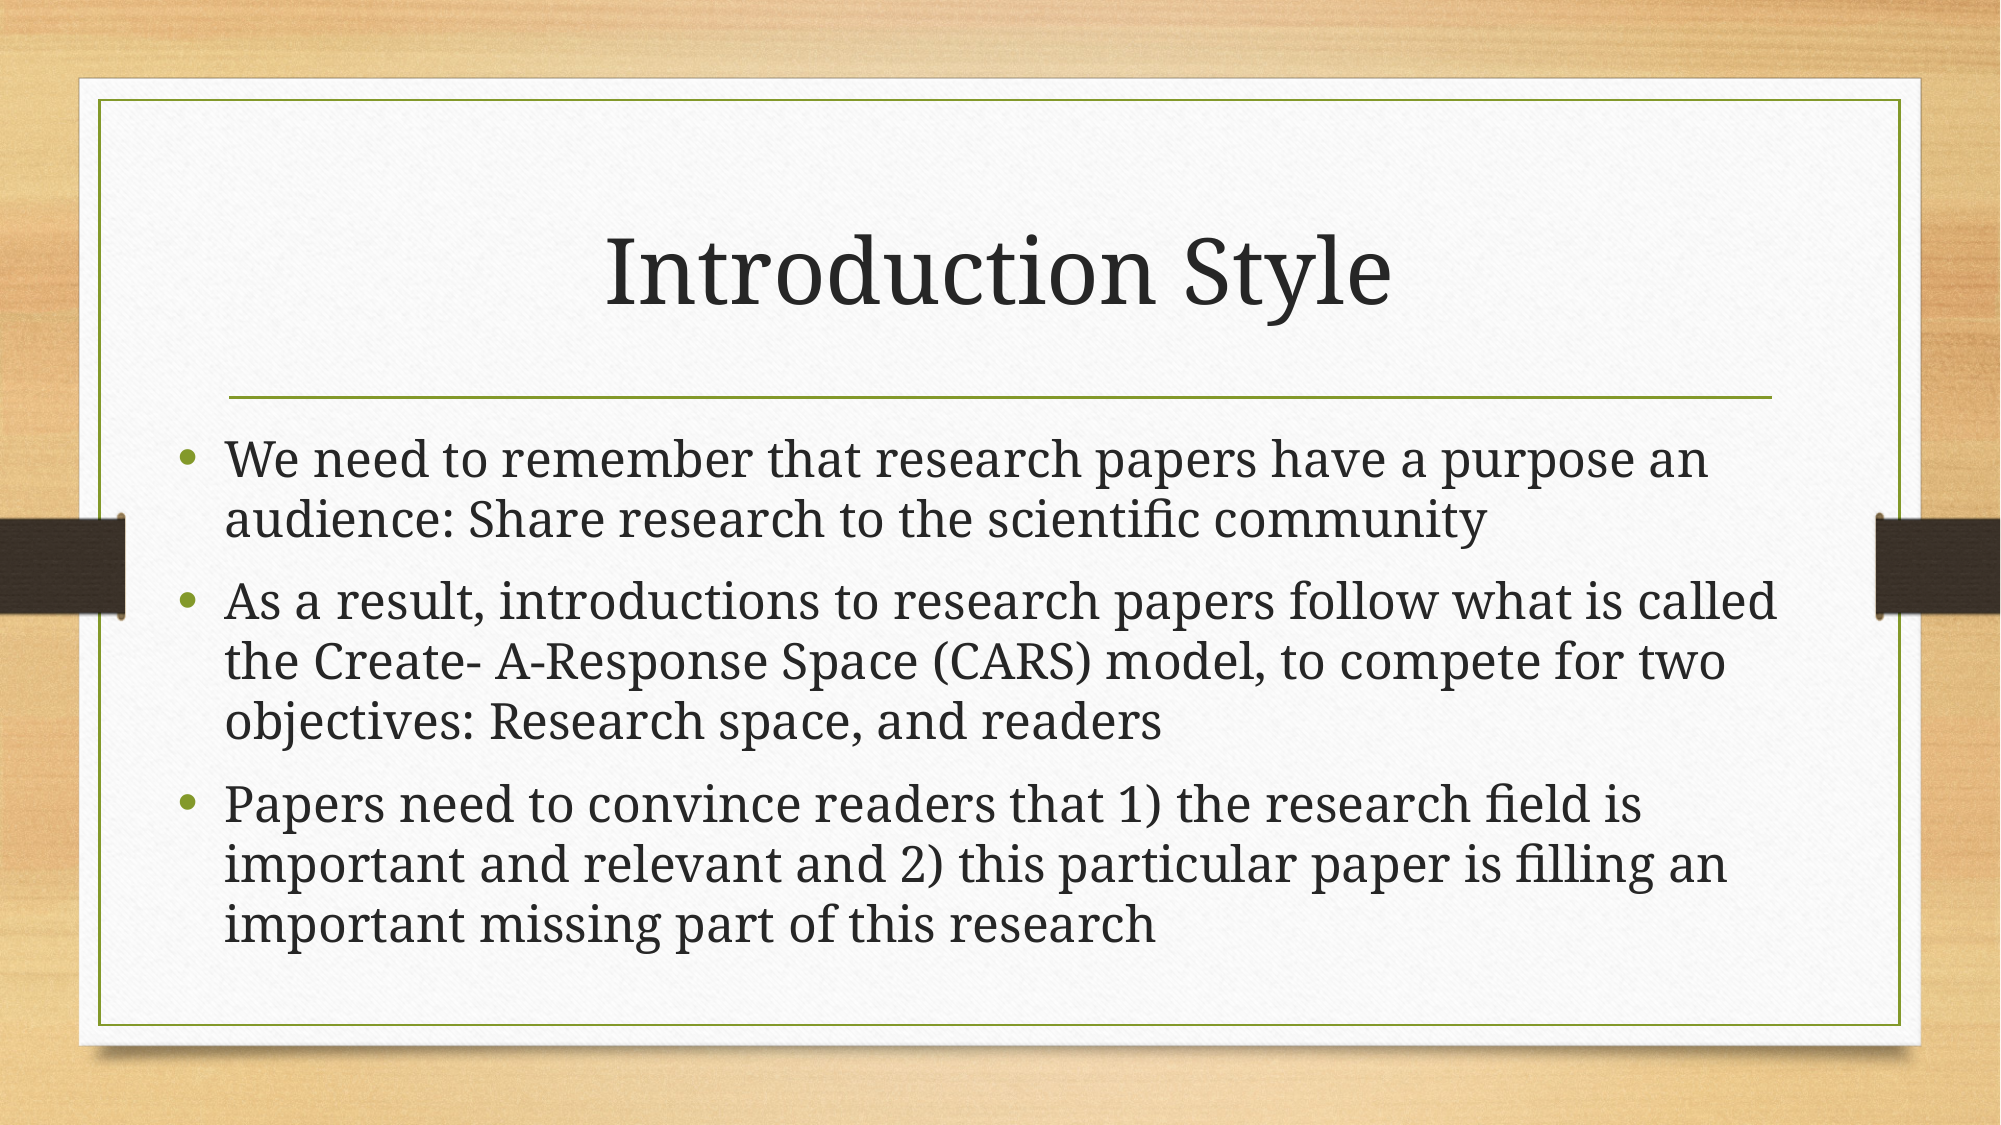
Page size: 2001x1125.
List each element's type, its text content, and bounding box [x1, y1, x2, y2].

list We need to remember that research papers have a purpose an audience: Share research to the scientific community As a result, introductions to research papers follow what is called the Create- A-Response Space (CARS) model, to compete for two objectives: Research space, and readers Papers need to convince readers that 1) the research field is important and relevant and 2) this particular paper is filling an important missing part of this research [162, 419, 1855, 995]
title Introduction Style [212, 161, 1788, 375]
picture [0, 0, 2001, 1125]
